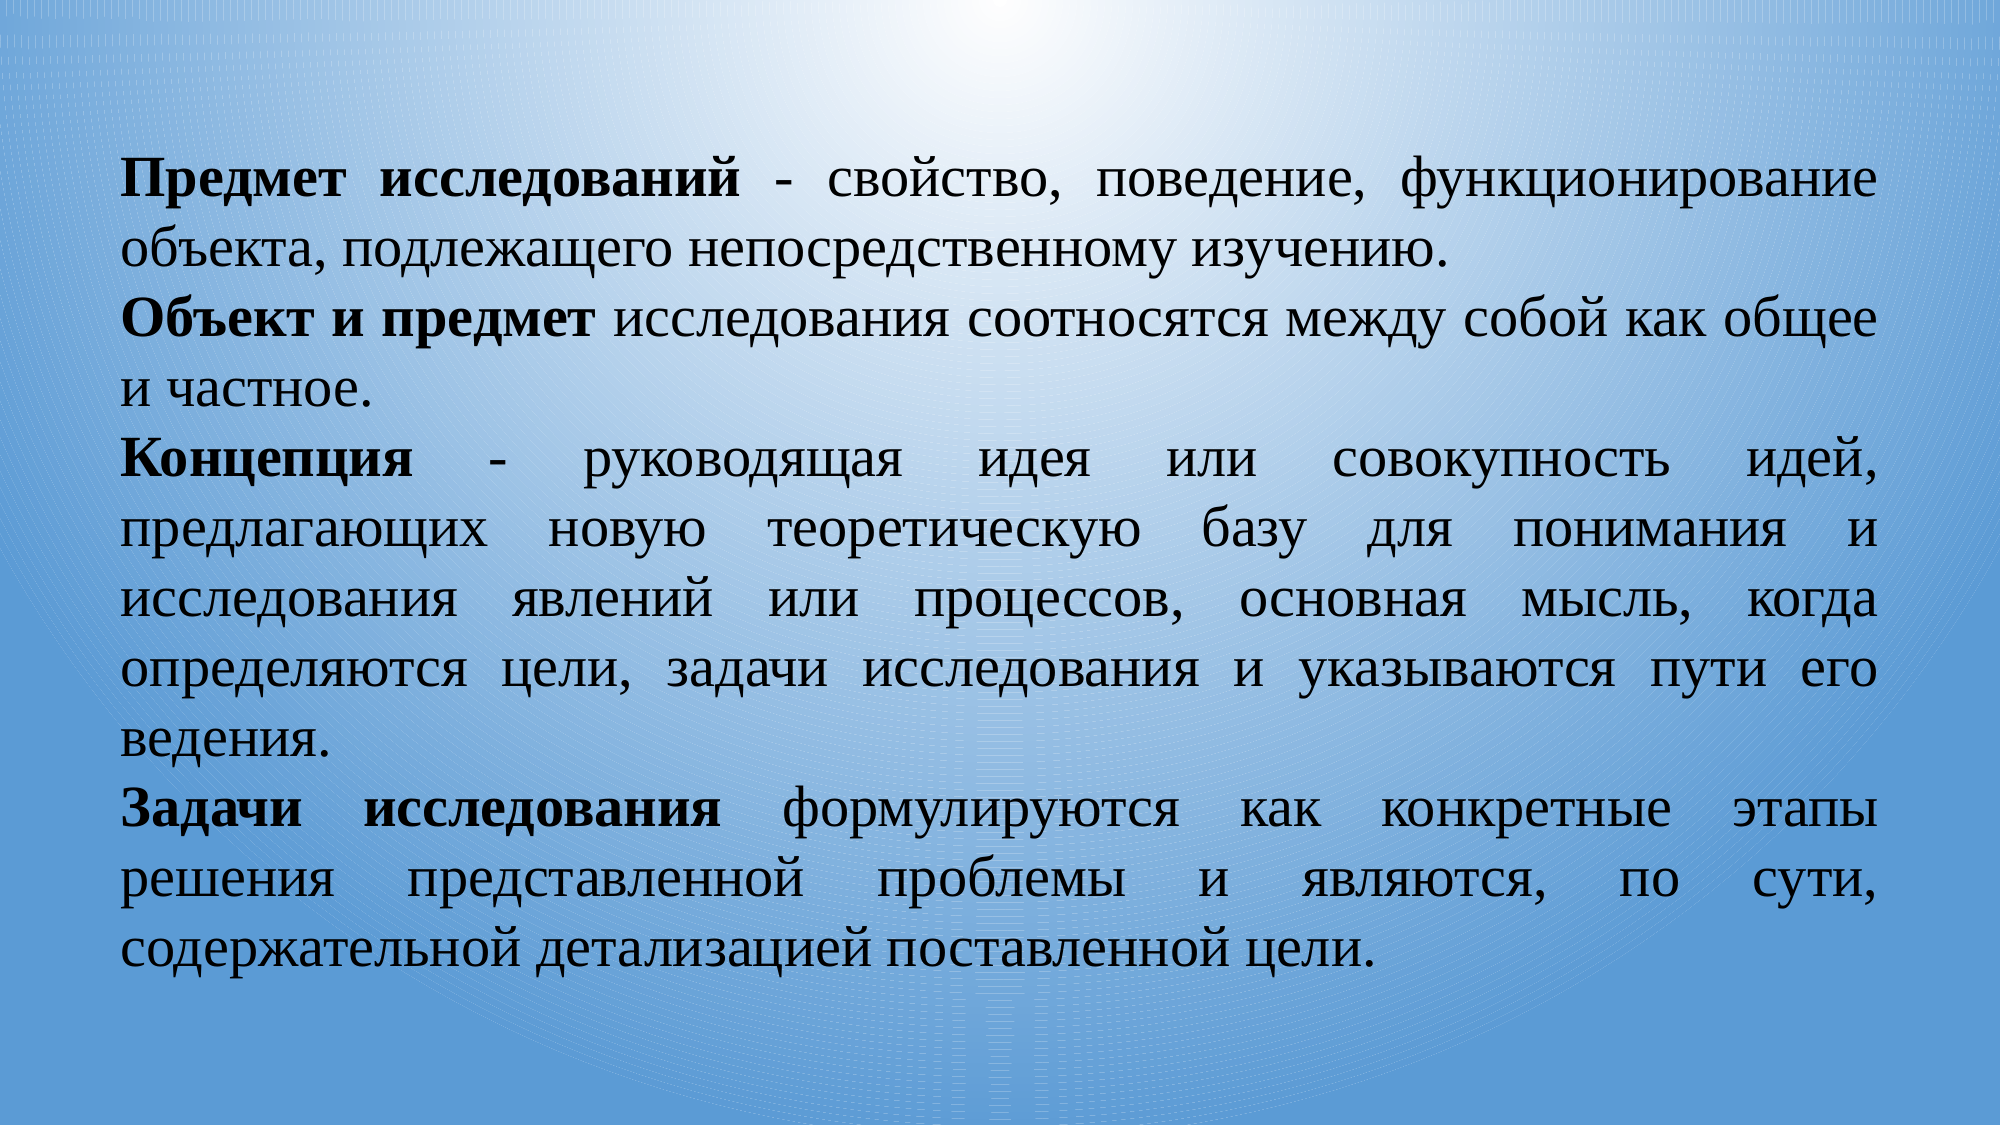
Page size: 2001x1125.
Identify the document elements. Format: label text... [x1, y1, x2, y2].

text_box Предмет исследований - свойство, поведение, функционирование объекта, подлежащего непосредственному изучению. Объект и предмет исследования соотносятся между собой как общее и частное. Концепция - руководящая идея или совокупность идей, предлагающих новую теоретическую базу для понимания и исследования явлений или процессов, основная мысль, когда определяются цели, задачи исследования и указываются пути его ведения. Задачи исследования формулируются как конкретные этапы решения представленной проблемы и являются, по сути, содержательной детализацией поставленной цели. [105, 130, 1894, 986]
